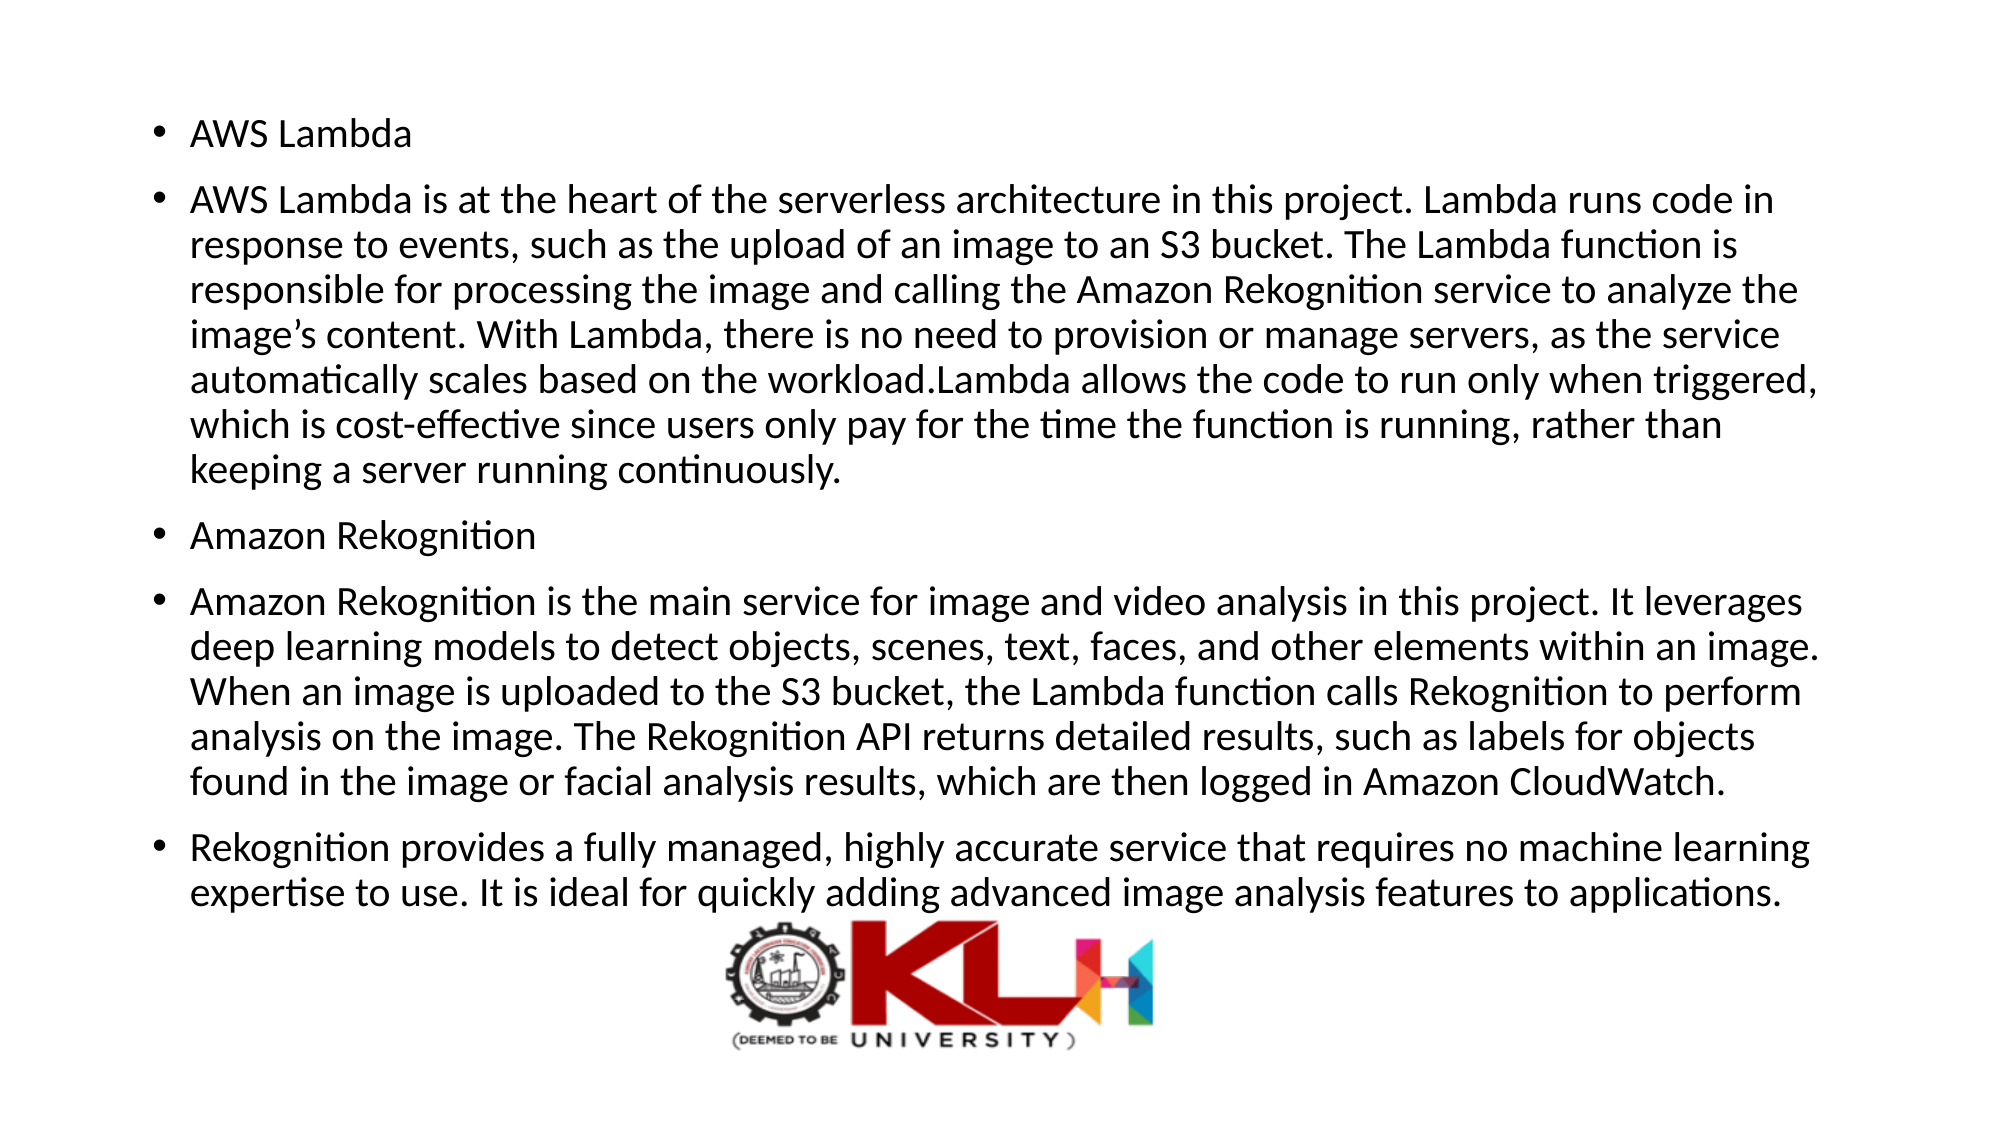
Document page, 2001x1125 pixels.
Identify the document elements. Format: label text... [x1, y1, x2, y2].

picture [717, 890, 1168, 1076]
list AWS Lambda AWS Lambda is at the heart of the serverless architecture in this project. Lambda runs code in response to events, such as the upload of an image to an S3 bucket. The Lambda function is responsible for processing the image and calling the Amazon Rekognition service to analyze the image’s content. With Lambda, there is no need to provision or manage servers, as the service automatically scales based on the workload.Lambda allows the code to run only when triggered, which is cost-effective since users only pay for the time the function is running, rather than keeping a server running continuously. Amazon Rekognition Amazon Rekognition is the main service for image and video analysis in this project. It leverages deep learning models to detect objects, scenes, text, faces, and other elements within an image. When an image is uploaded to the S3 bucket, the Lambda function calls Rekognition to perform analysis on the image. The Rekognition API returns detailed results, such as labels for objects found in the image or facial analysis results, which are then logged in Amazon CloudWatch. Rekognition provides a fully managed, highly accurate service that requires no machine learning expertise to use. It is ideal for quickly adding advanced image analysis features to applications. [137, 103, 1863, 1014]
